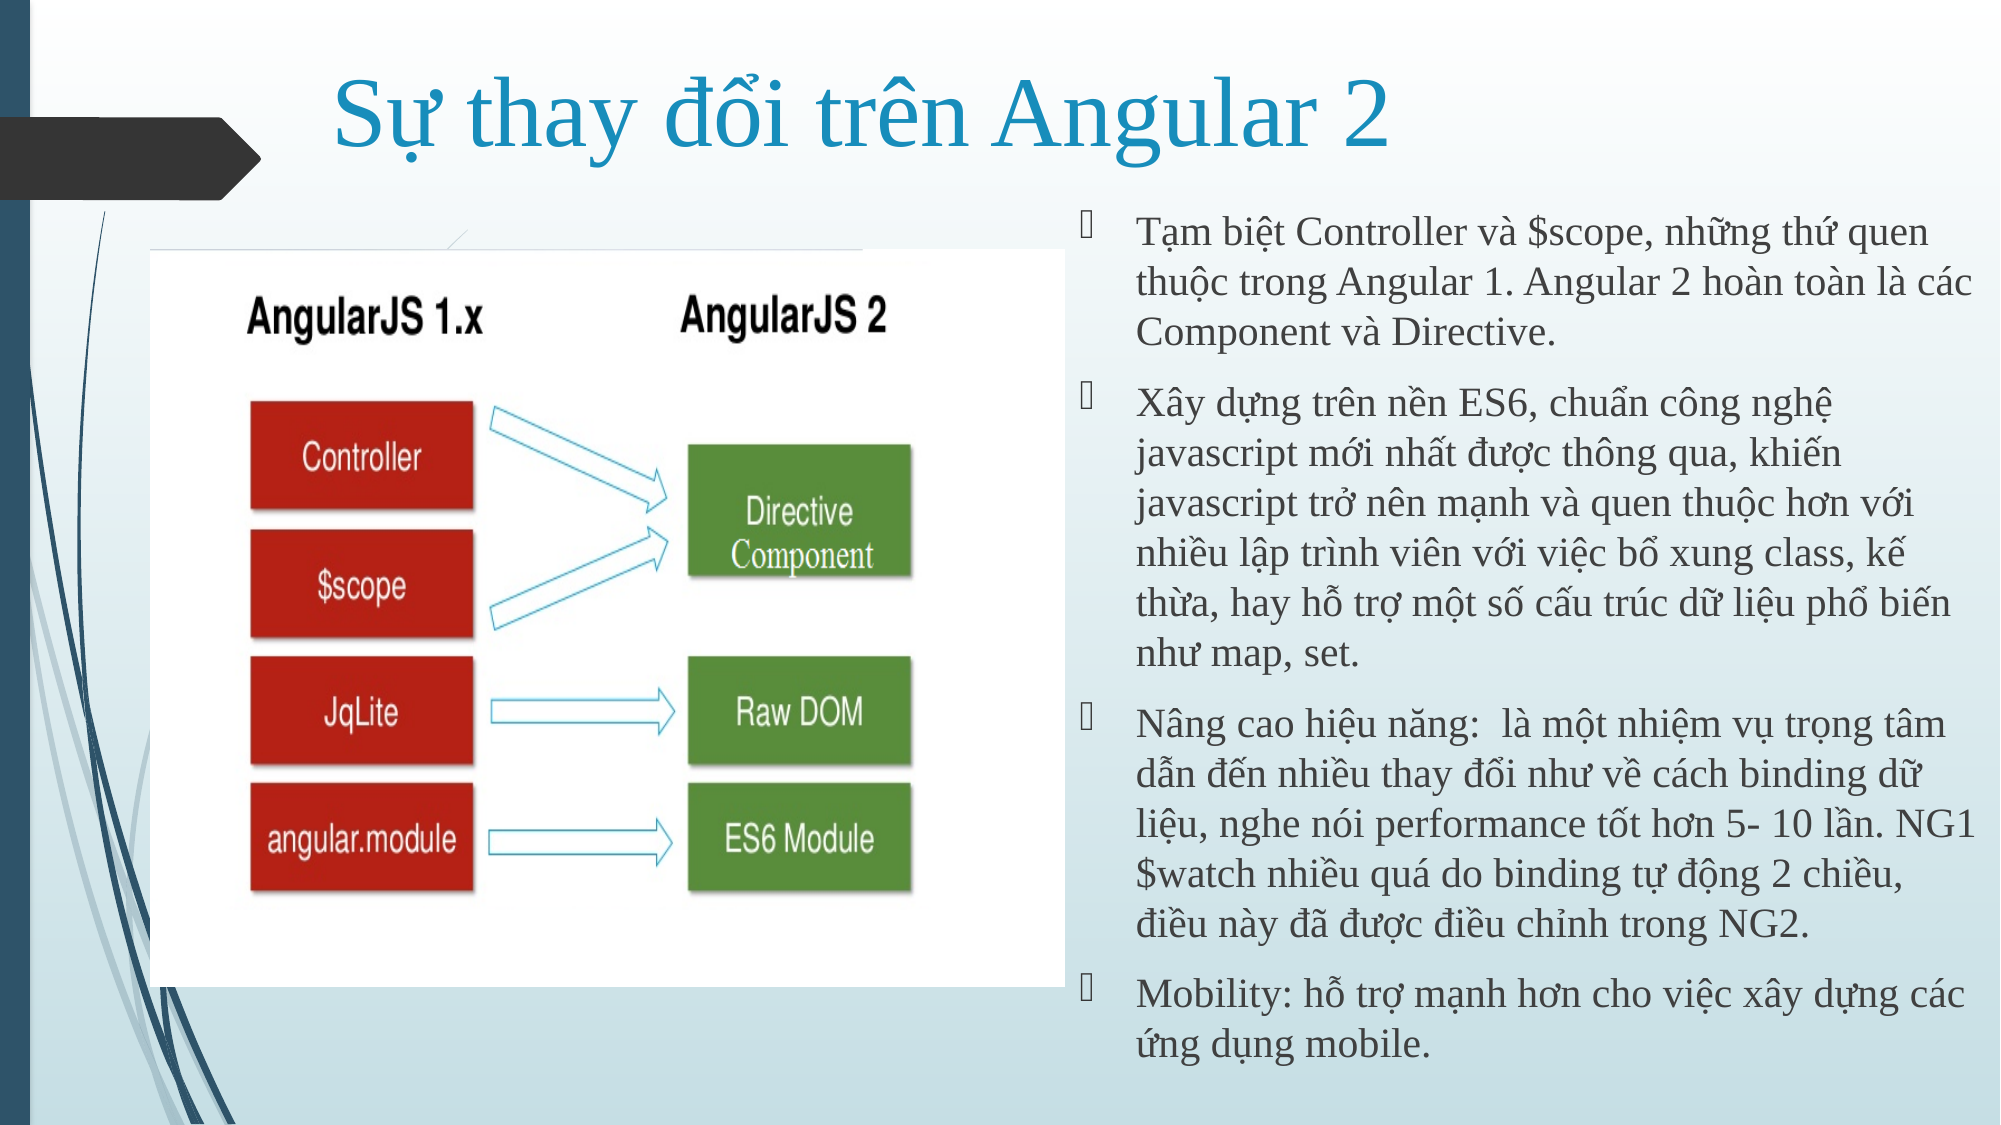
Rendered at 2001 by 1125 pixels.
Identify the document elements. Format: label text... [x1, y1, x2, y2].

title Sự thay đổi trên Angular 2 [316, 39, 1779, 249]
list Tạm biệt Controller và $scope, những thứ quen thuộc trong Angular 1. Angular 2 hoàn toàn là các Component và Directive. Xây dựng trên nền ES6, chuẩn công nghệ javascript mới nhất được thông qua, khiến javascript trở nên mạnh và quen thuộc hơn với nhiều lập trình viên với việc bổ xung class, kế thừa, hay hỗ trợ một số cấu trúc dữ liệu phổ biến như map, set. Nâng cao hiệu năng: là một nhiệm vụ trọng tâm dẫn đến nhiều thay đổi như về cách binding dữ liệu, nghe nói performance tốt hơn 5- 10 lần. NG1 $watch nhiều quá do binding tự động 2 chiều, điều này đã được điều chỉnh trong NG2. Mobility: hỗ trợ mạnh hơn cho việc xây dựng các ứng dụng mobile. [1064, 195, 2000, 1108]
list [149, 249, 1065, 988]
